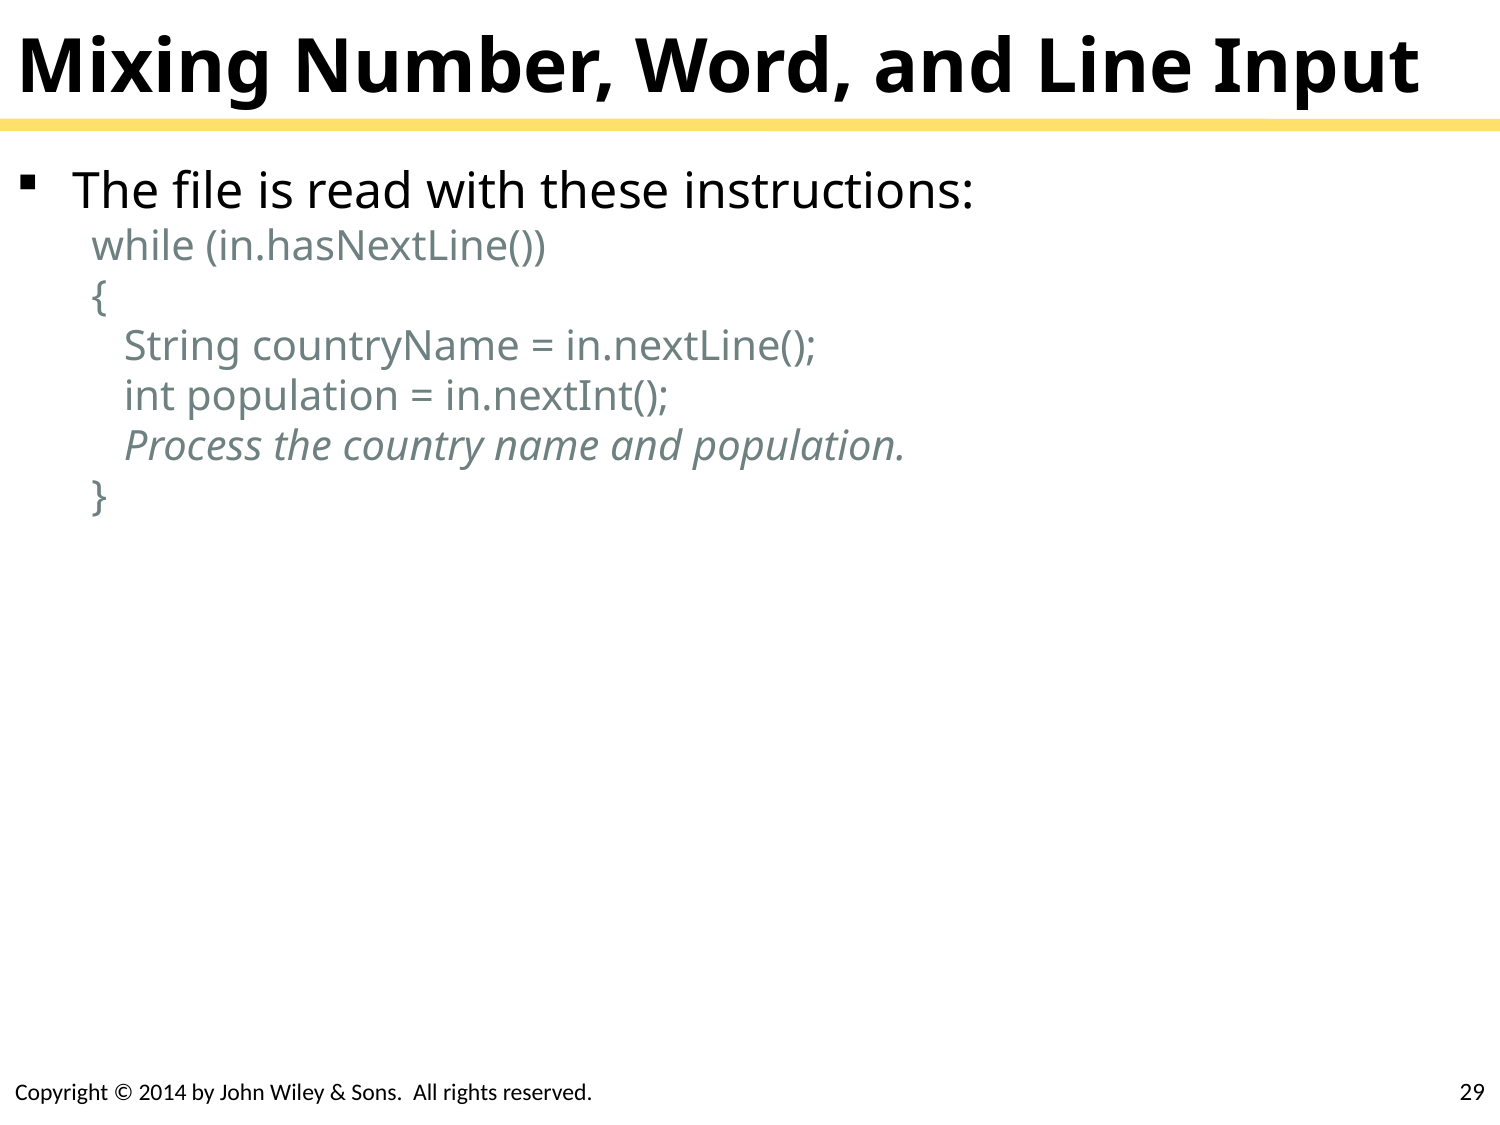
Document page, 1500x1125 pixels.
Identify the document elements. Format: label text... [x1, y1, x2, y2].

title Mixing Number, Word, and Line Input [1, 0, 1500, 125]
list The file is read with these instructions: while (in.hasNextLine()) { String countryName = in.nextLine(); int population = in.nextInt(); Process the country name and population. } [1, 151, 1500, 1081]
